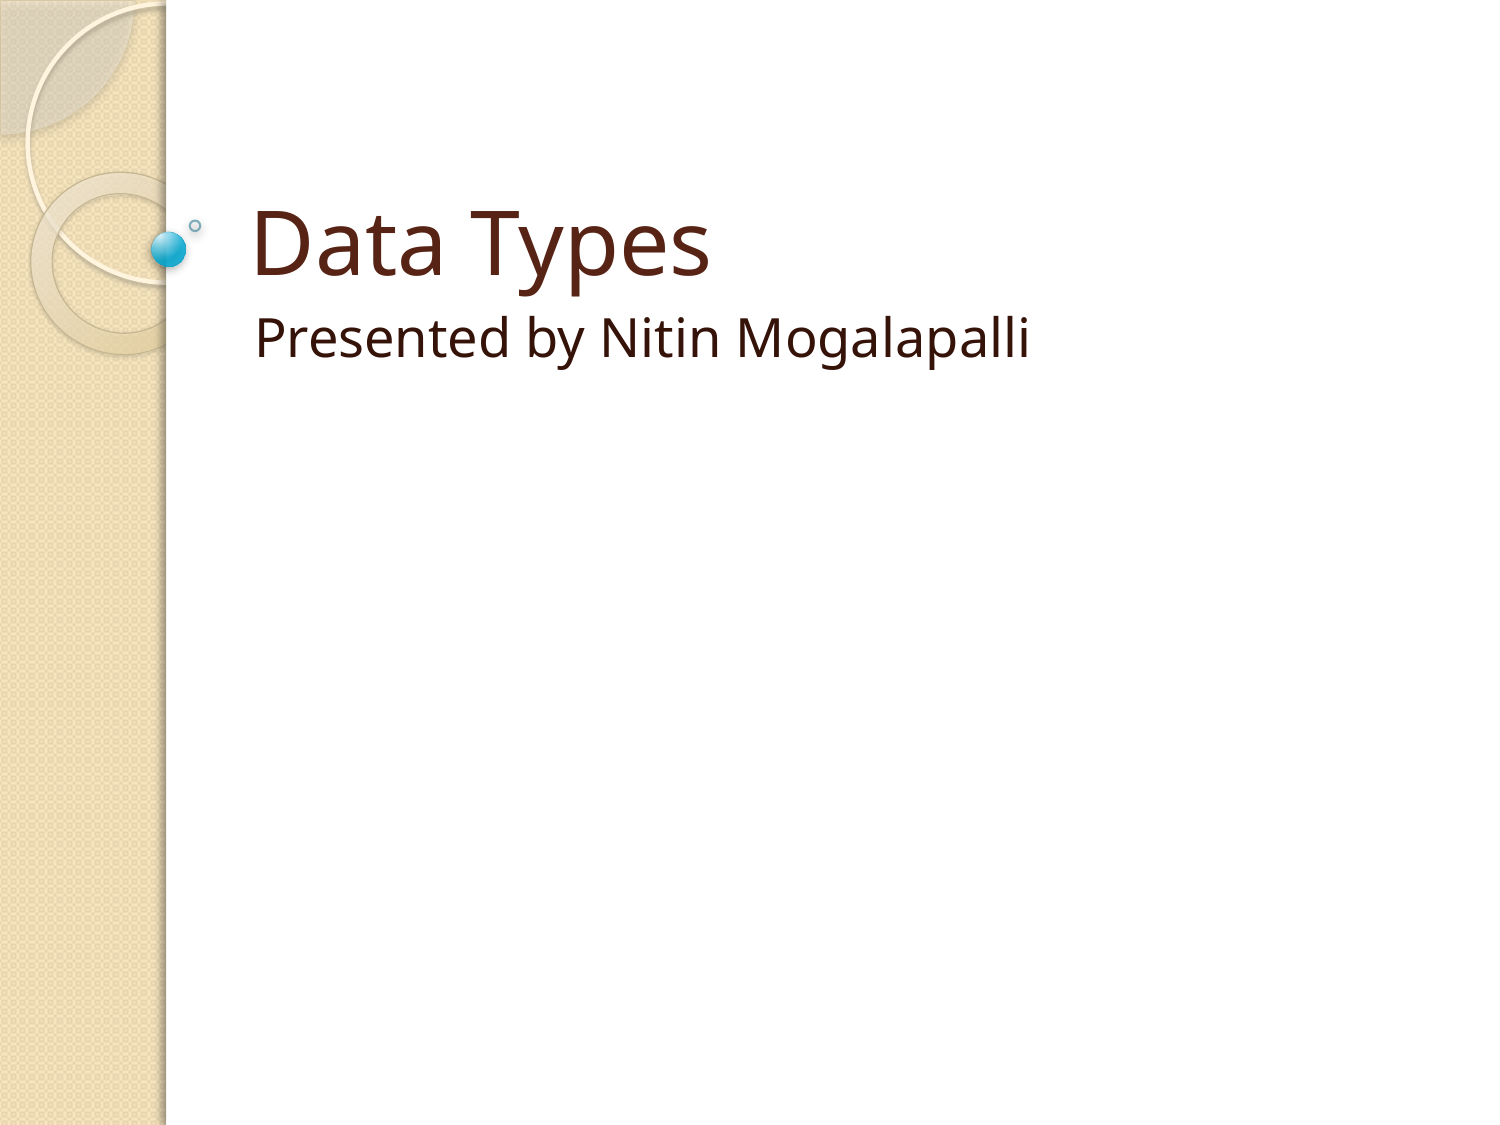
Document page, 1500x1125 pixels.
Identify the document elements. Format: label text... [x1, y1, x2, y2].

title Data Types [234, 59, 1450, 301]
subtitle Presented by Nitin Mogalapalli [234, 303, 1450, 591]
